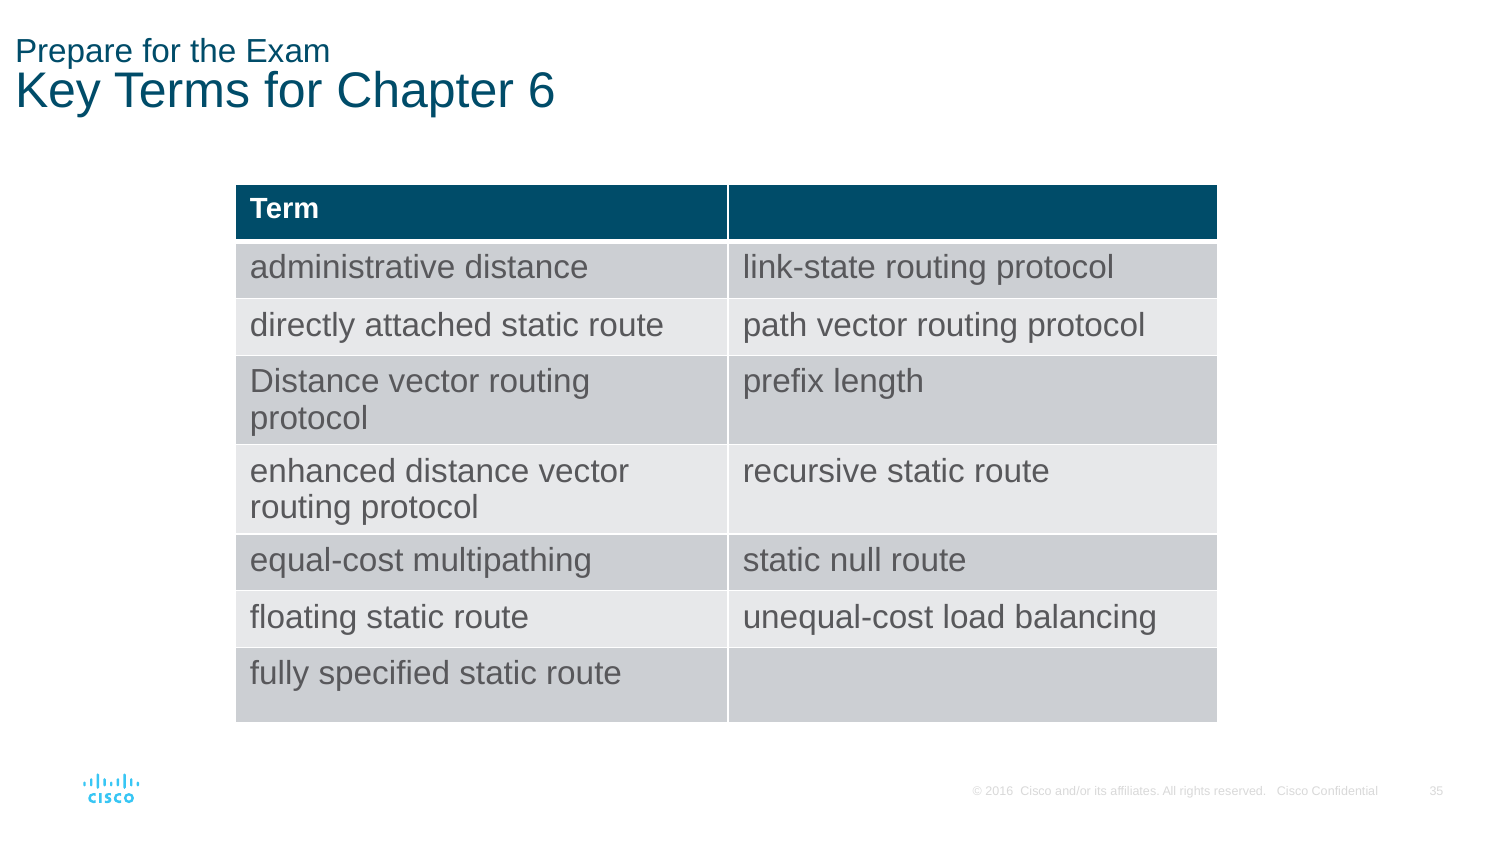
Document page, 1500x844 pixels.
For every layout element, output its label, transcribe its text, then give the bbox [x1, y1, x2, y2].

table_cell floating static route [236, 591, 727, 647]
table_header Term [236, 185, 727, 239]
table_cell fully specified static route [236, 648, 727, 722]
table_cell Distance vector routing protocol [236, 356, 727, 444]
table_cell recursive static route [729, 445, 1217, 533]
title Prepare for the Exam Key Terms for Chapter 6 [0, 17, 1369, 138]
table_cell [729, 648, 1217, 722]
table_cell administrative distance [236, 244, 727, 298]
table_cell prefix length [729, 356, 1217, 444]
table_cell directly attached static route [236, 299, 727, 355]
table_cell equal-cost multipathing [236, 535, 727, 590]
table_cell link-state routing protocol [729, 244, 1217, 298]
table_cell path vector routing protocol [729, 299, 1217, 355]
table_cell static null route [729, 535, 1217, 590]
table_cell enhanced distance vector routing protocol [236, 445, 727, 533]
table_cell unequal-cost load balancing [729, 591, 1217, 647]
table_header [729, 185, 1217, 239]
